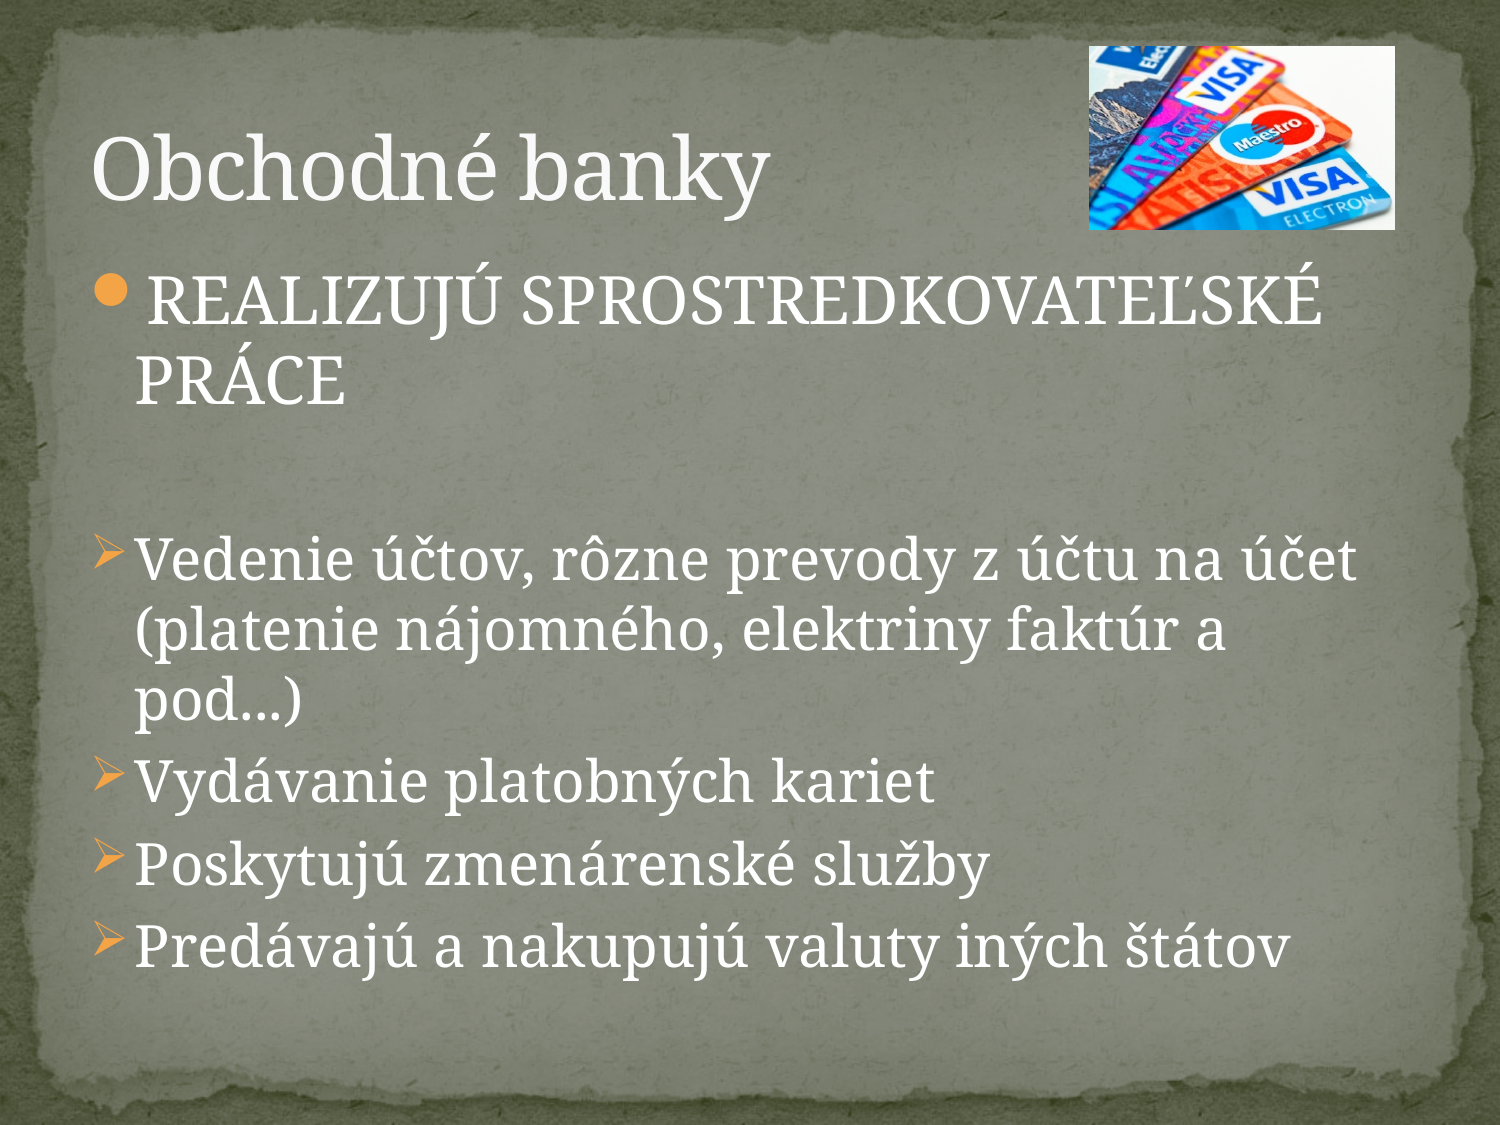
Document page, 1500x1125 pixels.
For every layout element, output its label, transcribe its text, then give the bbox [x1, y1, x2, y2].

picture [1089, 227, 1101, 231]
picture [1294, 215, 1302, 224]
picture [1303, 212, 1311, 221]
picture [1337, 202, 1345, 212]
picture [1089, 46, 1395, 231]
list REALIZUJÚ SPROSTREDKOVATEĽSKÉ PRÁCE Vedenie účtov, rôzne prevody z účtu na účet (platenie nájomného, elektriny faktúr a pod...) Vydávanie platobných kariet Poskytujú zmenárenské služby Predávajú a nakupujú valuty iných štátov [75, 249, 1425, 1000]
picture [1325, 202, 1334, 214]
picture [1285, 217, 1293, 226]
title Obchodné banky [74, 24, 1425, 225]
